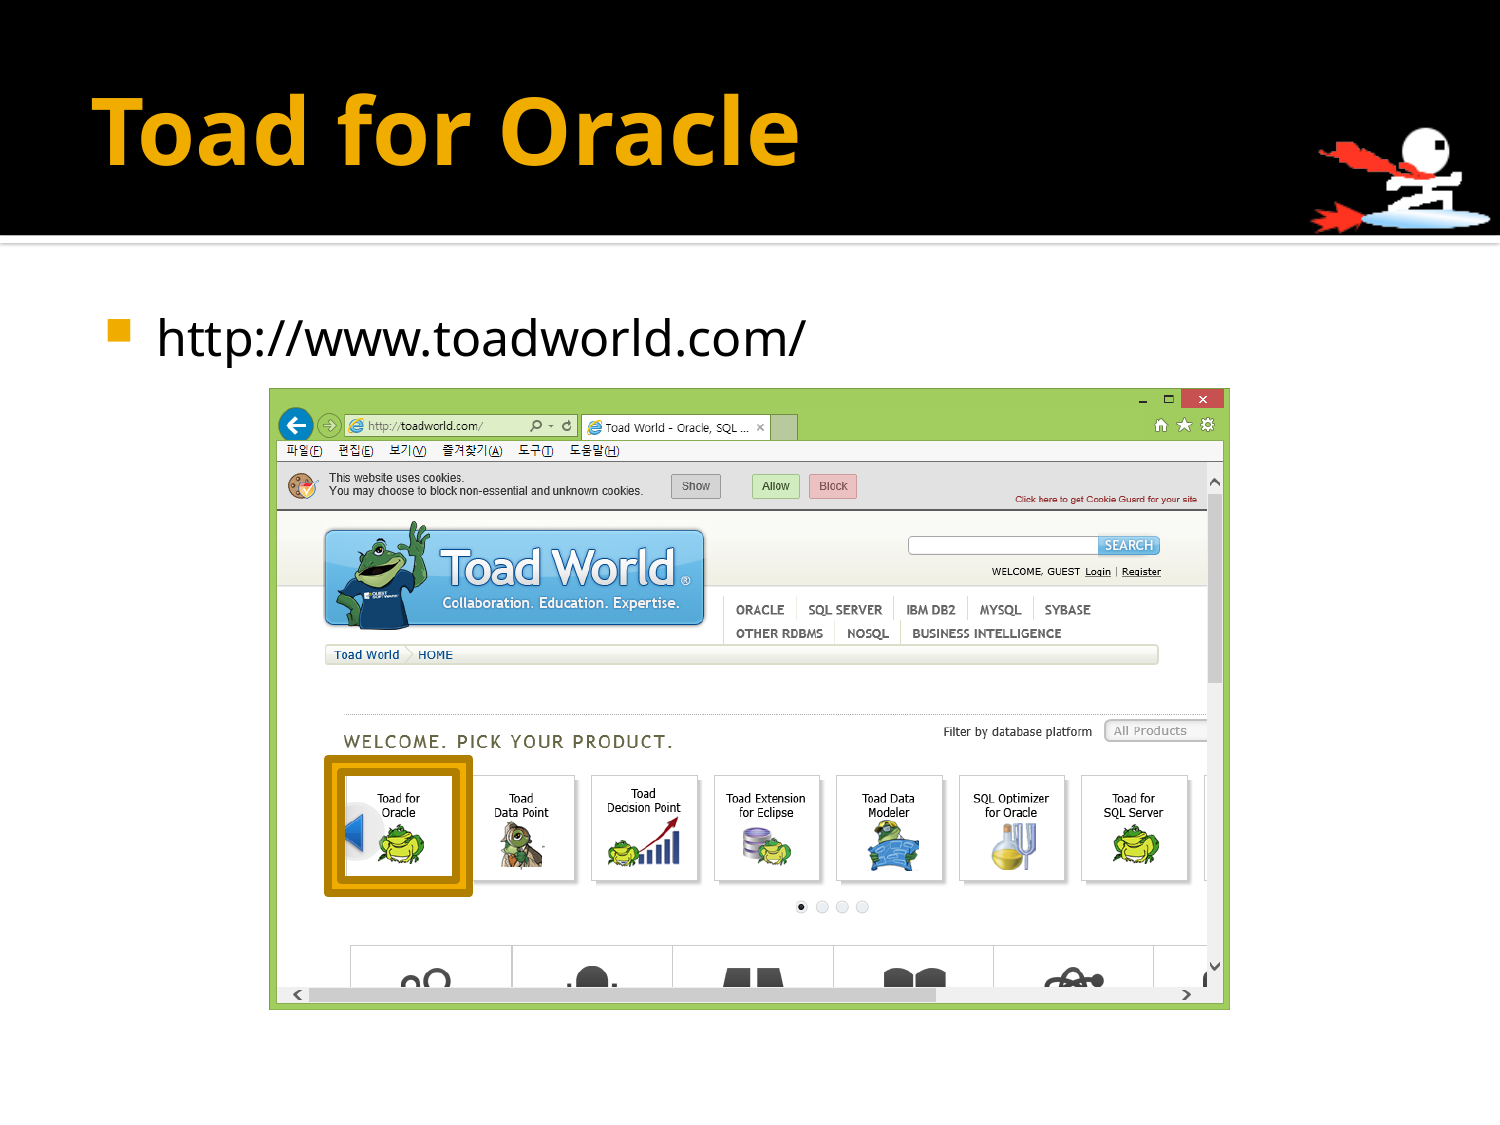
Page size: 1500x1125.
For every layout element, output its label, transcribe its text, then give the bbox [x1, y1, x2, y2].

picture [1269, 125, 1500, 235]
title Toad for Oracle [75, 25, 1425, 231]
picture [269, 388, 1230, 1010]
list http://www.toadworld.com/ [75, 291, 1425, 1050]
